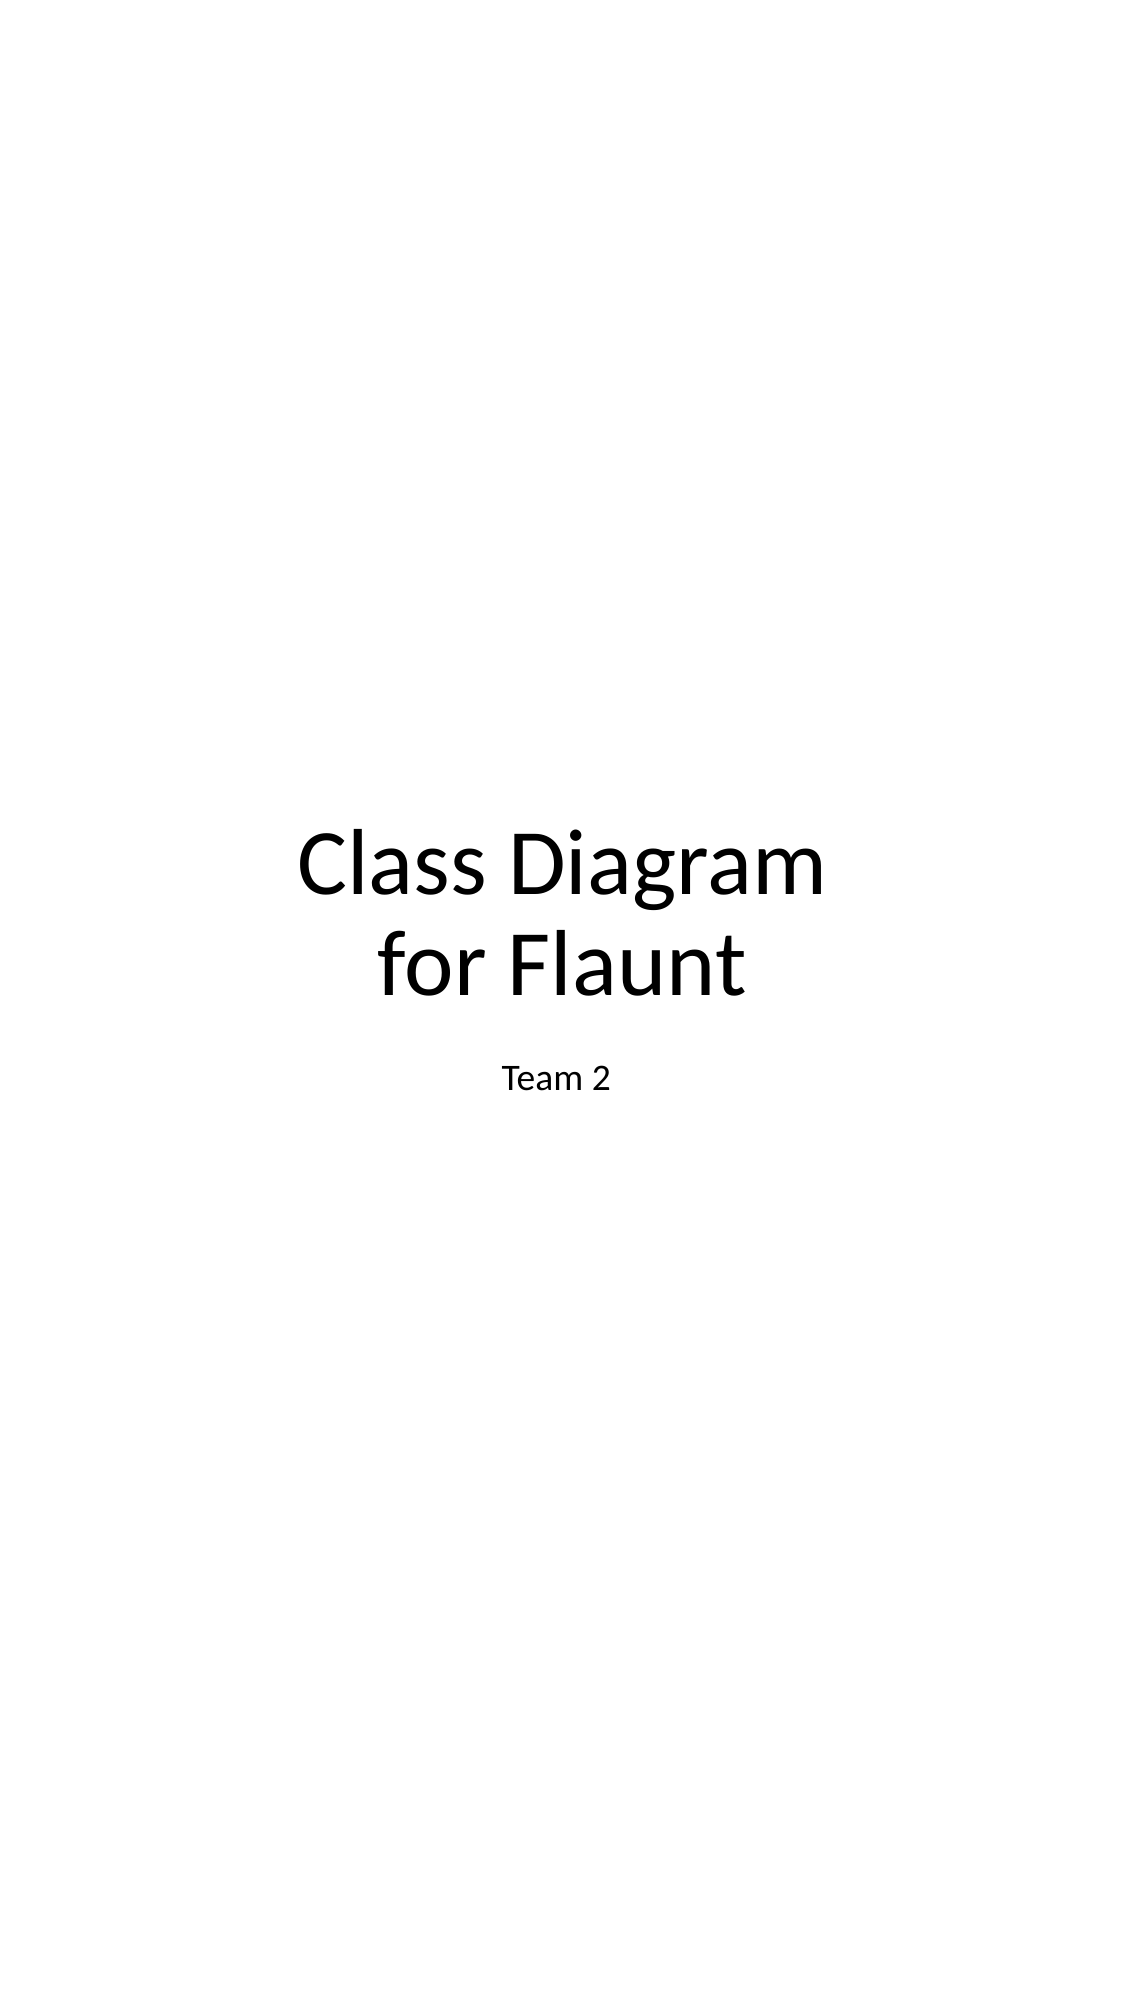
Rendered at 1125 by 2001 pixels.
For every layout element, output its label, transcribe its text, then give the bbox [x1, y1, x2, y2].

title Class Diagram for Flaunt [84, 327, 1041, 1024]
subtitle Team 2 [140, 1050, 973, 1157]
